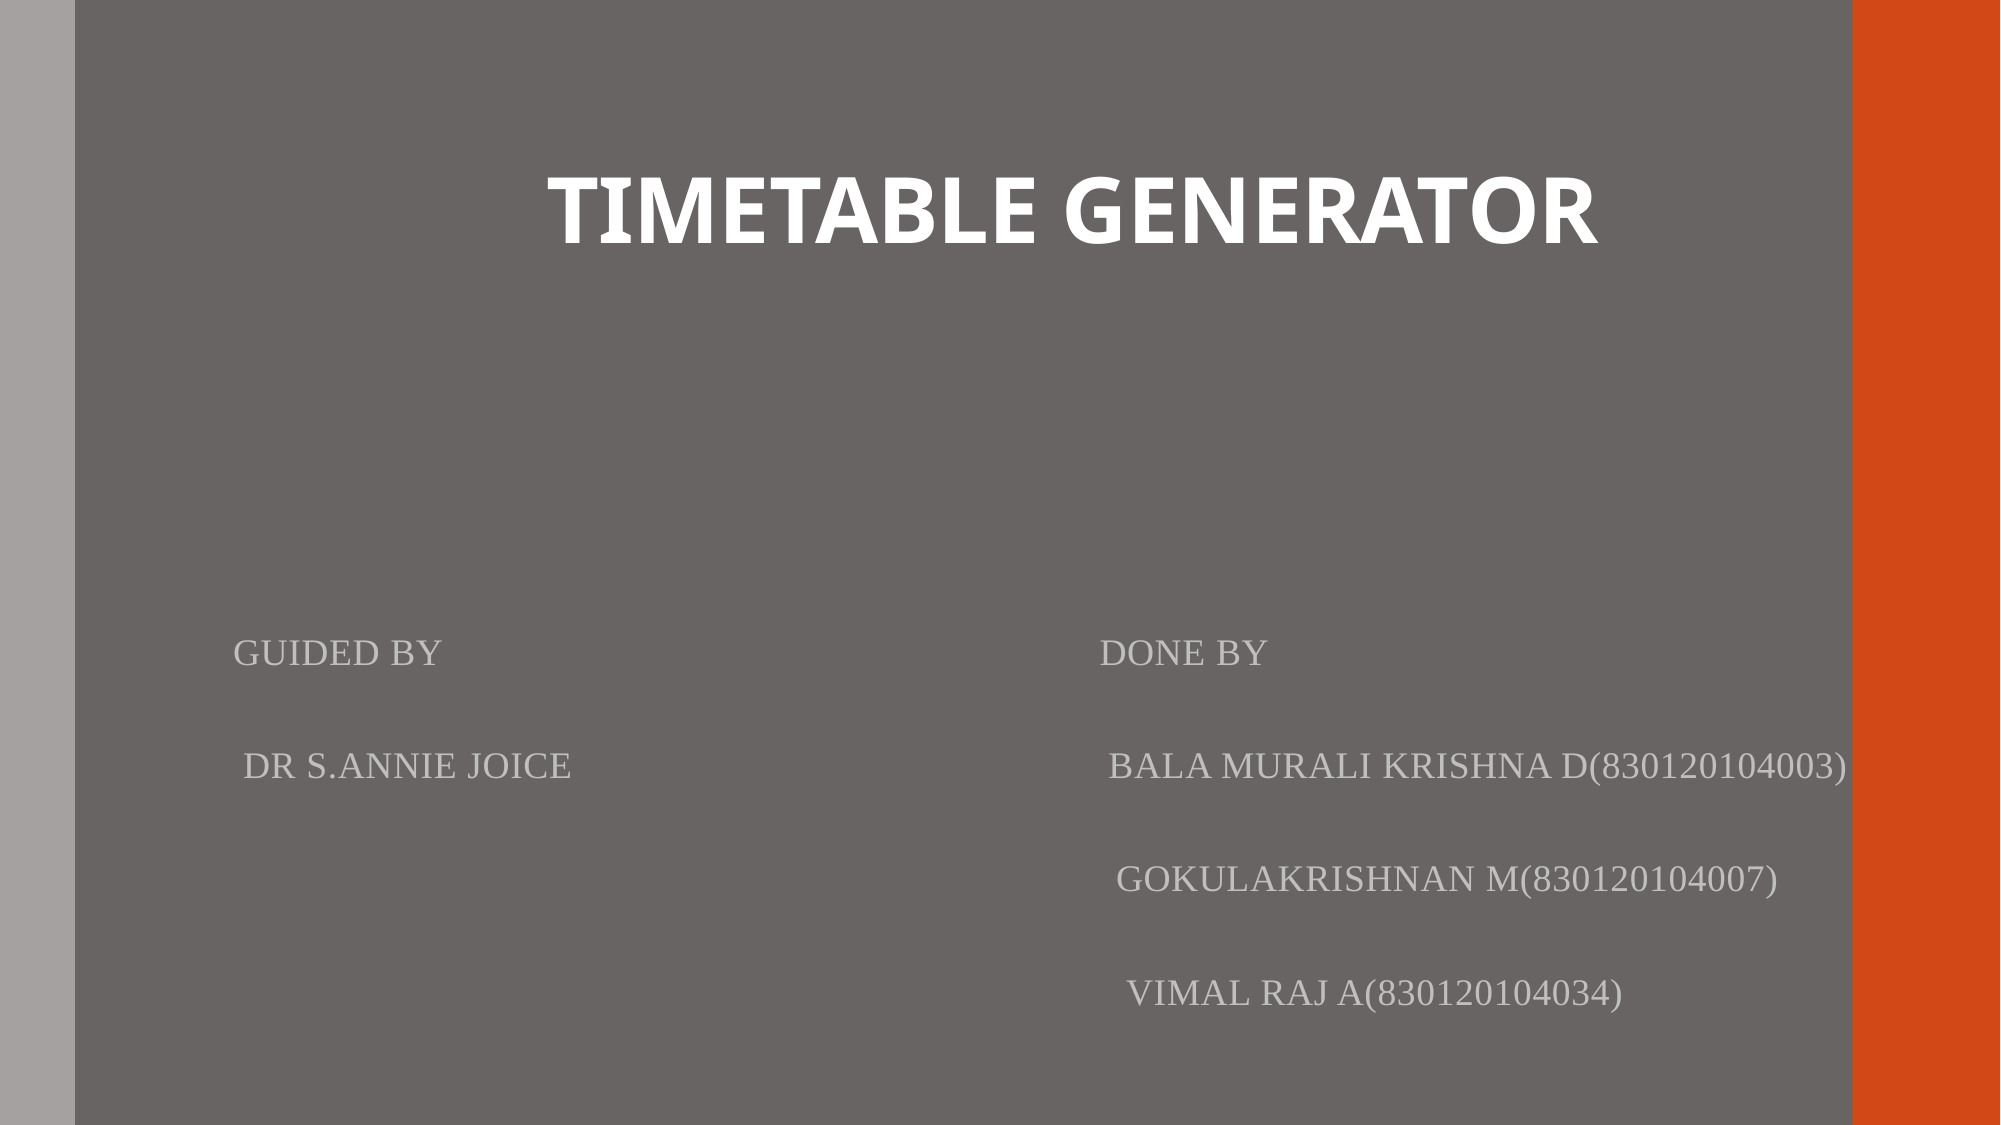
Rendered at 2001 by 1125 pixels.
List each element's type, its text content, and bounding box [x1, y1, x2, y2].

subtitle GUIDED BY DONE BY DR S.ANNIE JOICE BALA MURALI KRISHNA D(830120104003) GOKULAKRISHNAN M(830120104007) VIMAL RAJ A(830120104034) [92, 597, 2000, 1074]
title TIMETABLE GENERATOR [369, 54, 1777, 270]
